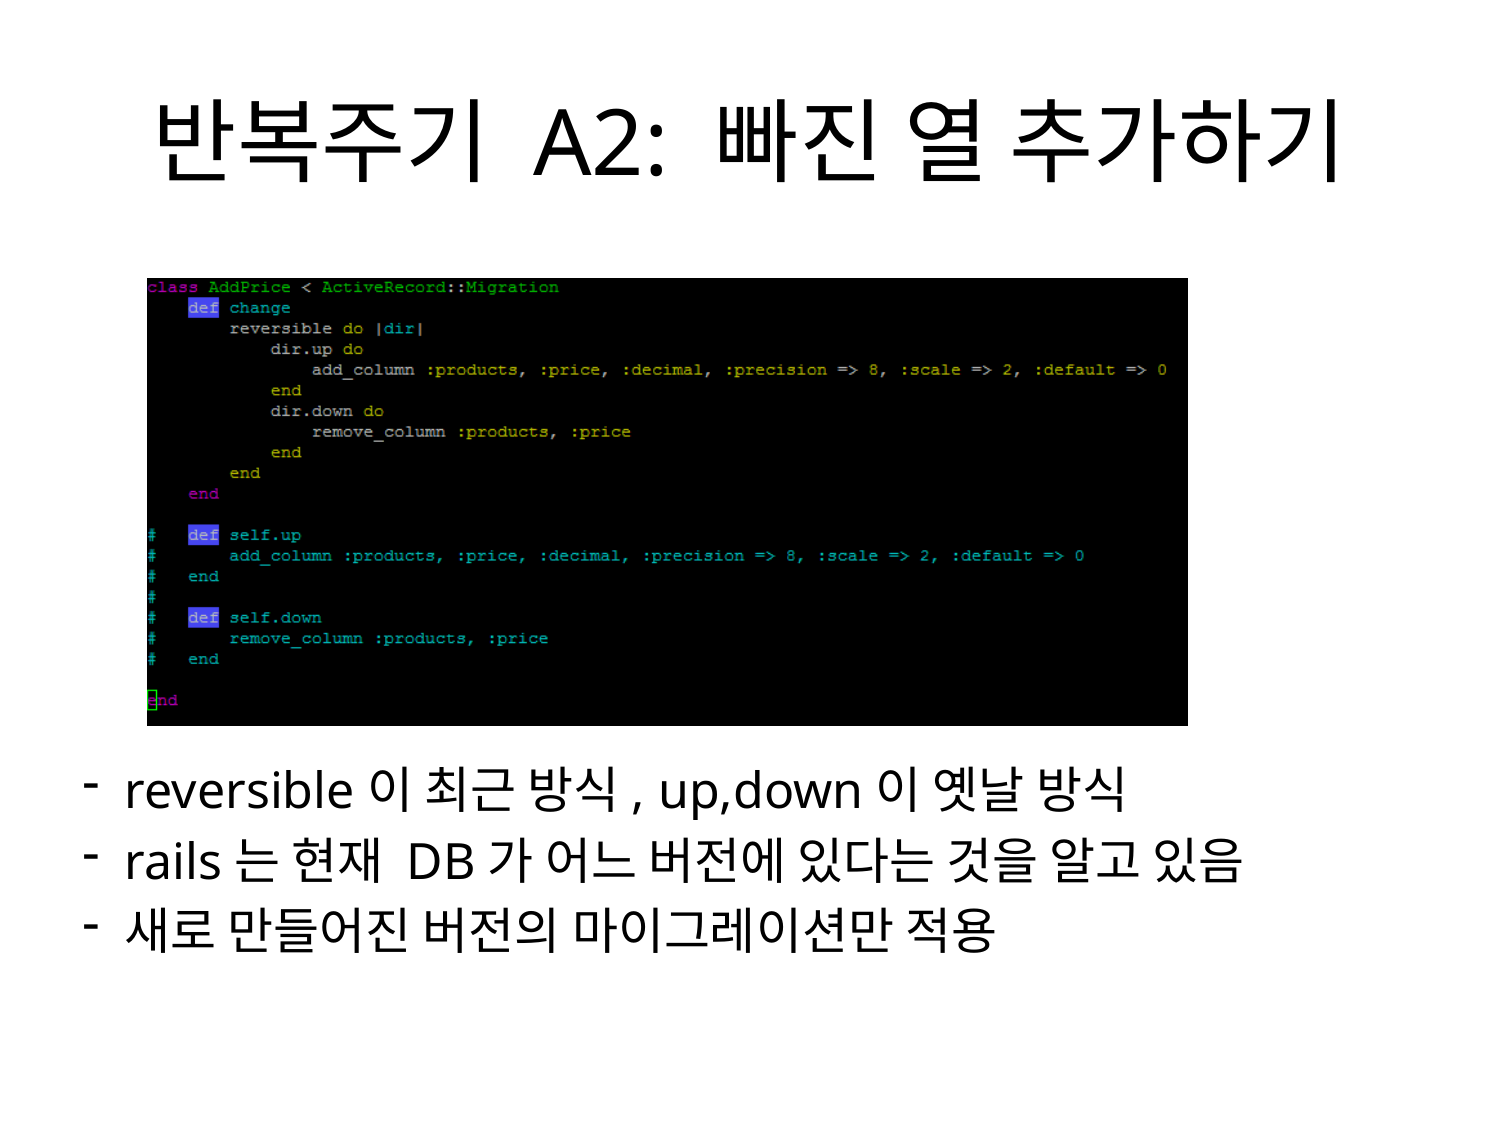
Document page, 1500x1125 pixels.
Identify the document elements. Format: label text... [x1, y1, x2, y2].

picture [147, 278, 1188, 726]
list reversible이 최근 방식, up,down이 옛날 방식 rails는 현재 DB가 어느 버전에 있다는 것을 알고 있음 새로 만들어진 버전의 마이그레이션만 적용 [74, 750, 1426, 1006]
title 반복주기 A2: 빠진 열 추가하기 [74, 44, 1426, 234]
